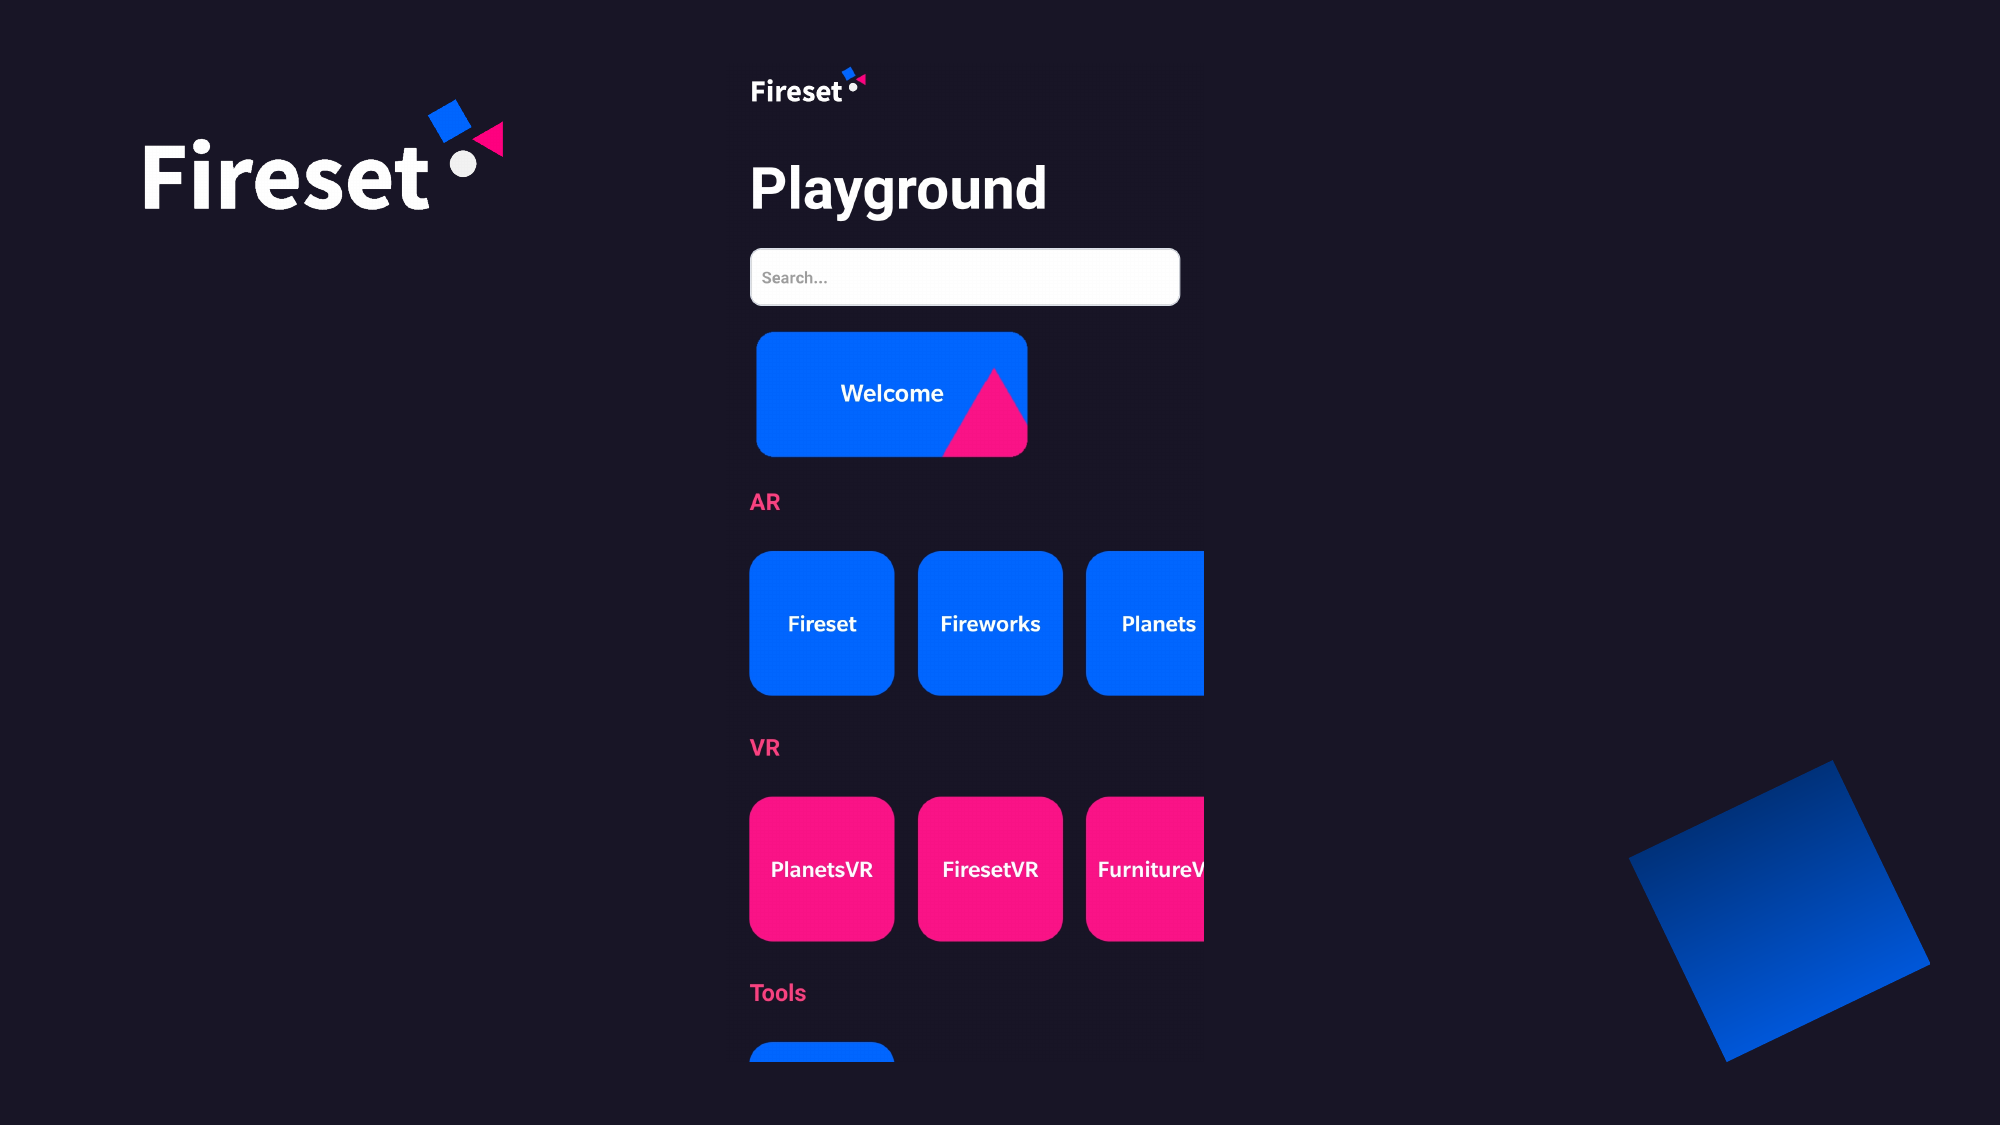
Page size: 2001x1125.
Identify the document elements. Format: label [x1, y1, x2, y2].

picture [137, 99, 503, 241]
text_box [1627, 758, 1933, 1064]
picture [726, 63, 1204, 1062]
